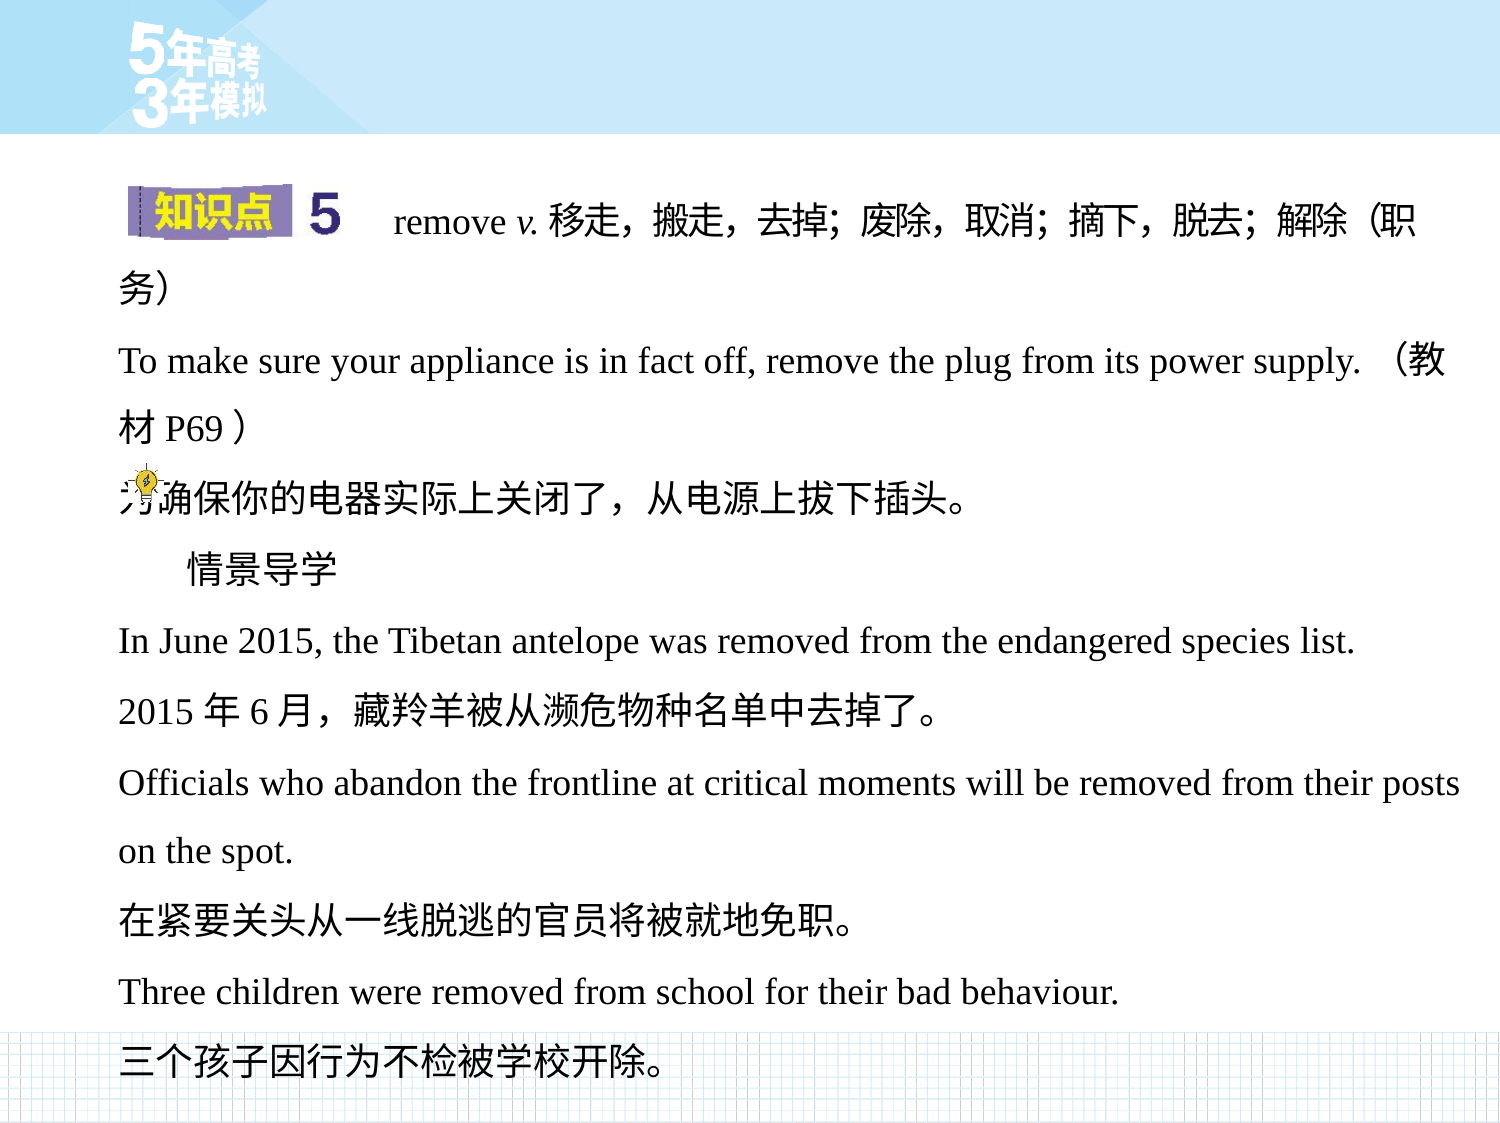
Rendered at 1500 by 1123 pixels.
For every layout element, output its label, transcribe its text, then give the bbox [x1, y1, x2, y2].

picture [0, 0, 1500, 134]
picture [128, 463, 164, 503]
picture [0, 1021, 1500, 1123]
picture [128, 184, 341, 240]
text_box remove v.移走，搬走，去掉；废除，取消；摘下，脱去；解除（职务） To make sure your appliance is in fact off, remove the plug from its power supply.（教材P69） 为确保你的电器实际上关闭了，从电源上拔下插头。 情景导学 In June 2015, the Tibetan antelope was removed from the endangered species list. 2015年6月，藏羚羊被从濒危物种名单中去掉了。 Officials who abandon the frontline at critical moments will be removed from their posts on the spot. 在紧要关头从一线脱逃的官员将被就地免职。 Three children were removed from school for their bad behaviour. 三个孩子因行为不检被学校开除。 [118, 174, 1483, 1084]
